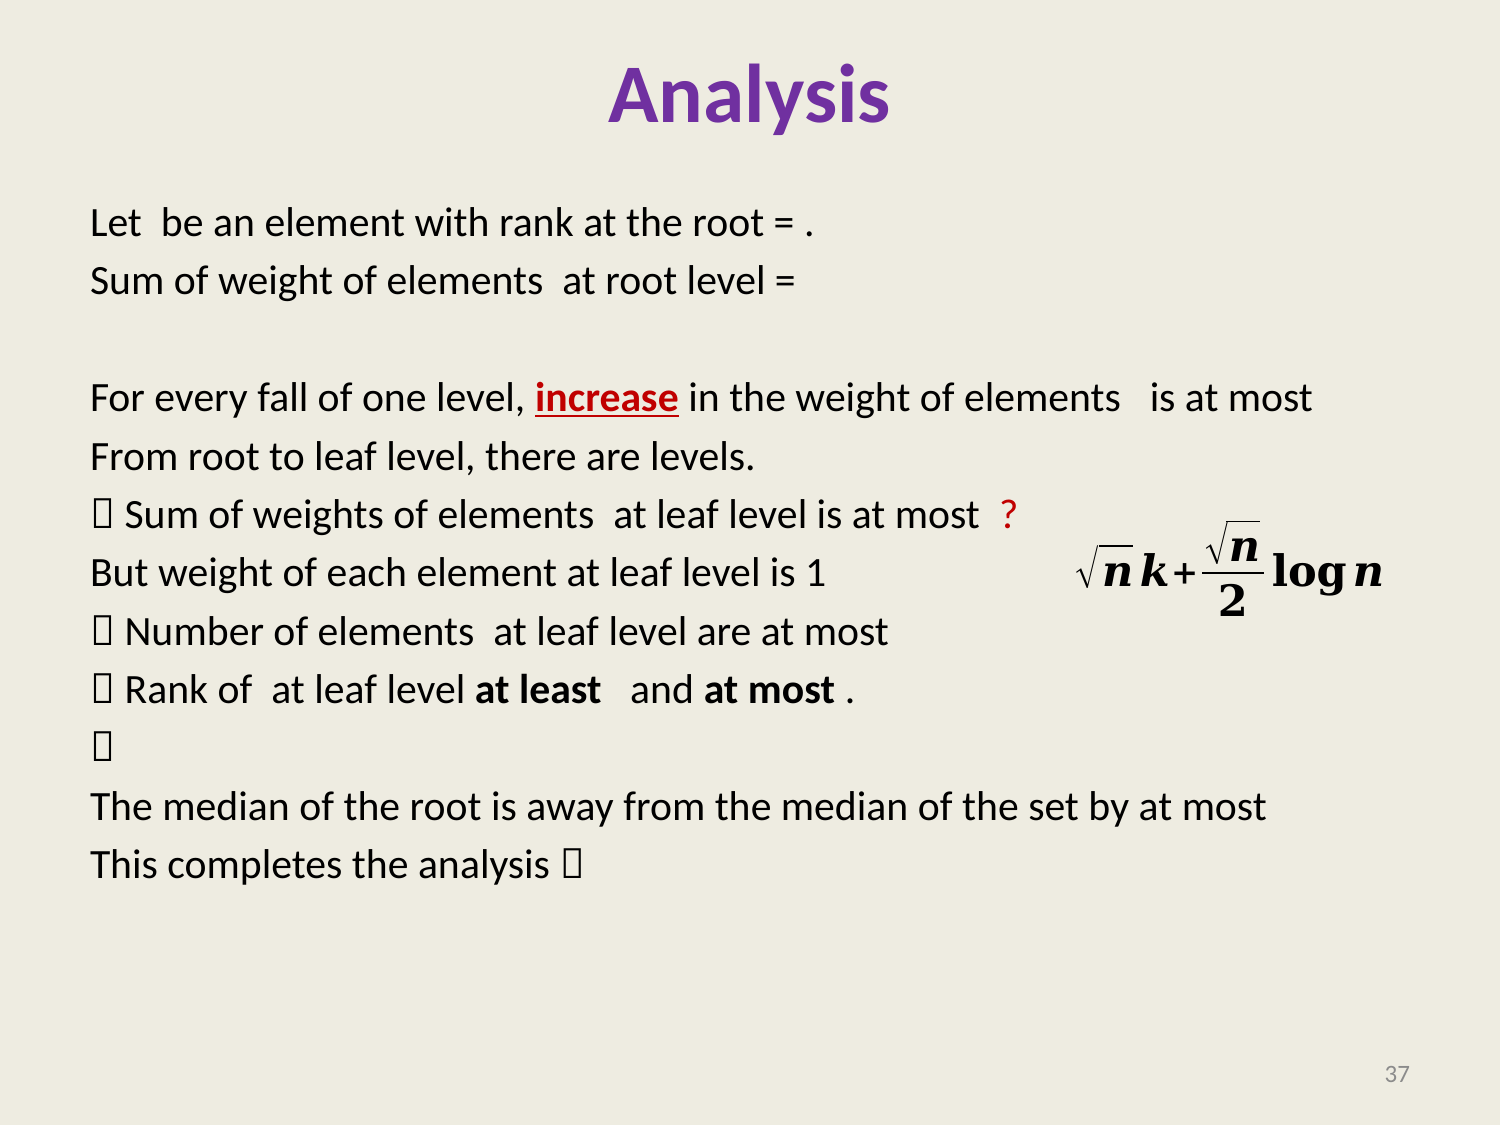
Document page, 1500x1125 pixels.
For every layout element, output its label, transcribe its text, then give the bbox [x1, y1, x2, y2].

title Analysis [75, 45, 1425, 233]
slide_number 37 [1074, 1042, 1425, 1103]
